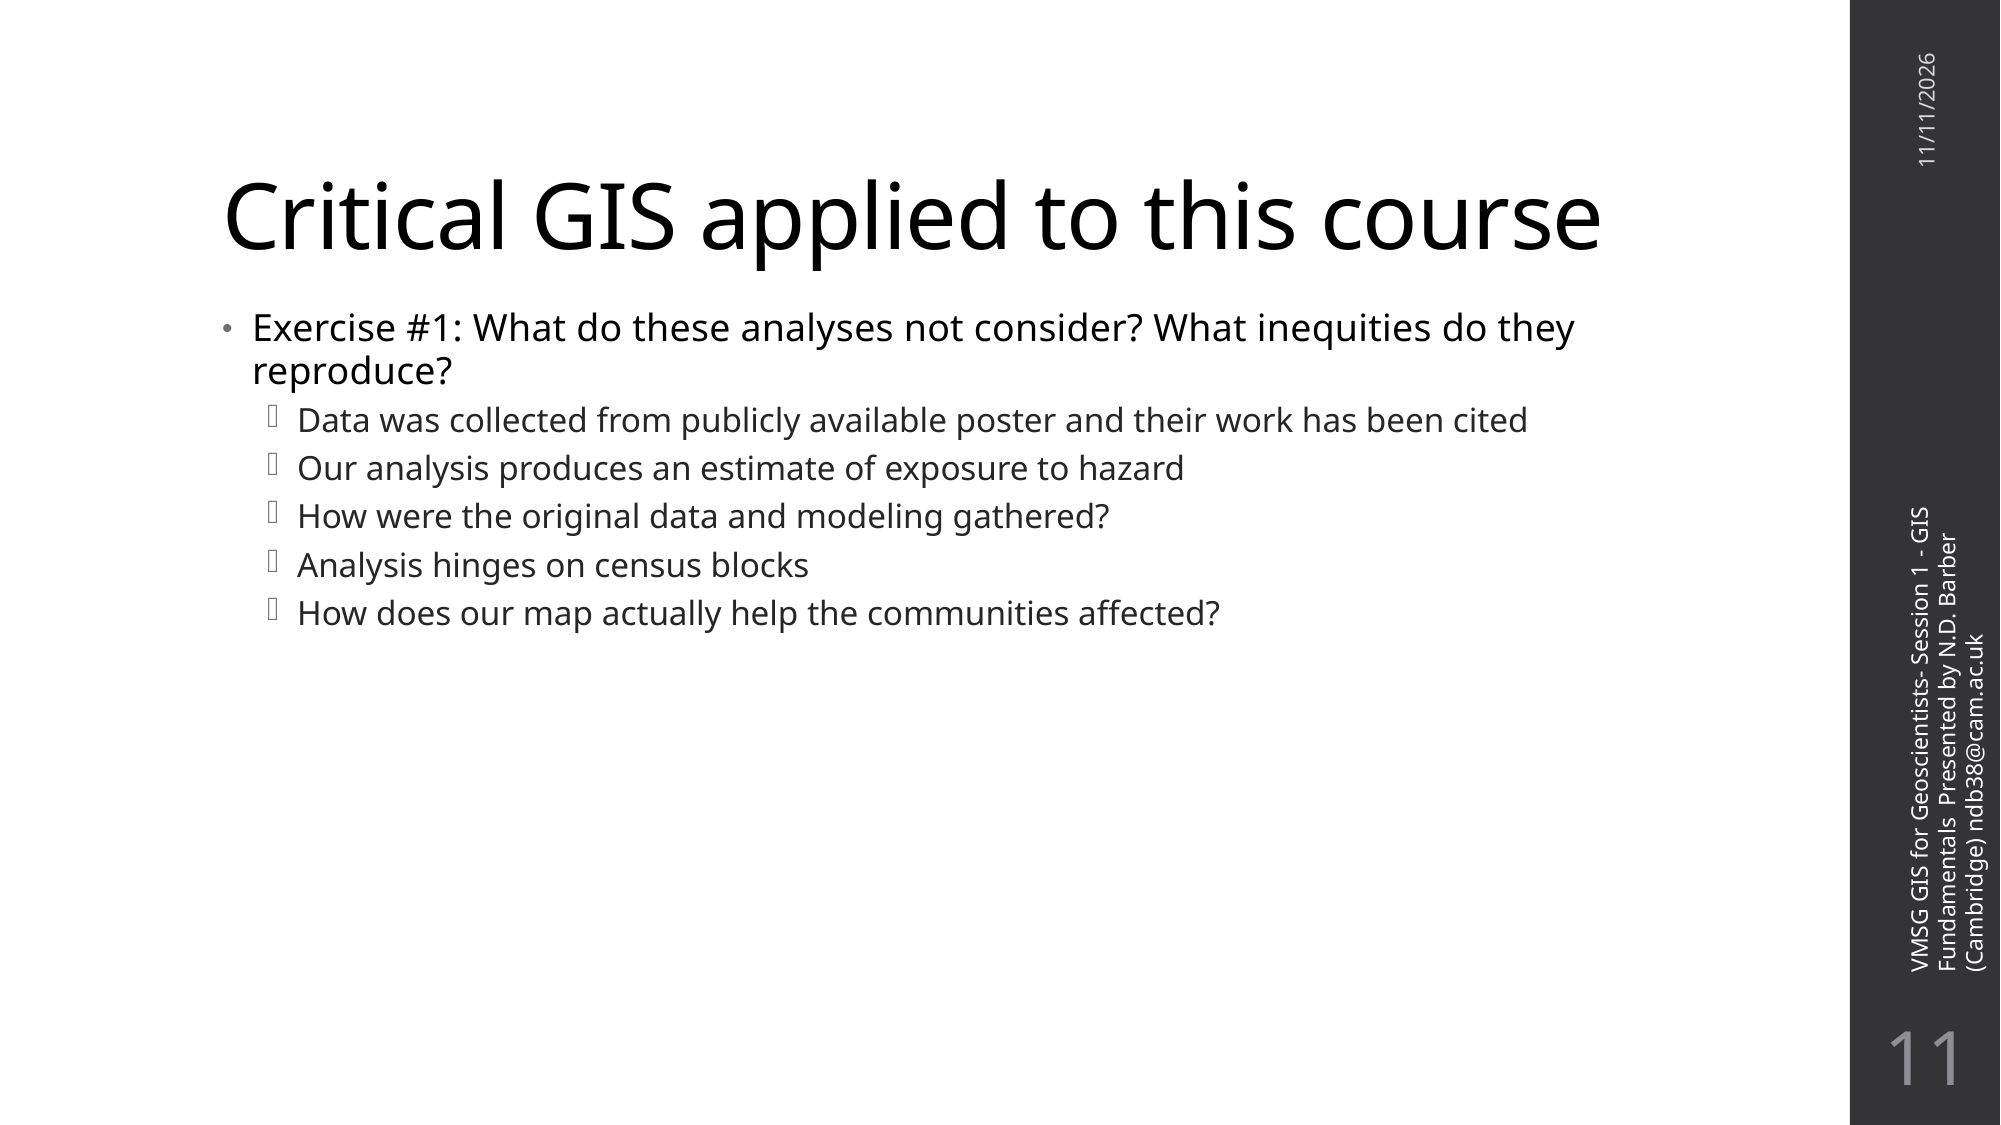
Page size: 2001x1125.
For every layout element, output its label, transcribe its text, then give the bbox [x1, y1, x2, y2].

slide_number 10 [1852, 1012, 2000, 1110]
list Exercise #1: What do these analyses not consider? What inequities do they reproduce? Data was collected from publicly available poster and their work has been cited Our analysis produces an estimate of exposure to hazard How were the original data and modeling gathered? Analysis hinges on census blocks How does our map actually help the communities affected? [206, 299, 1617, 1014]
footer VMSG GIS for Geoscientists- Session 1 - GIS Fundamentals Presented by N.D. Barber (Cambridge) ndb38@cam.ac.uk [1897, 400, 1958, 988]
title Critical GIS applied to this course [206, 60, 1797, 278]
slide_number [1897, 37, 1958, 351]
